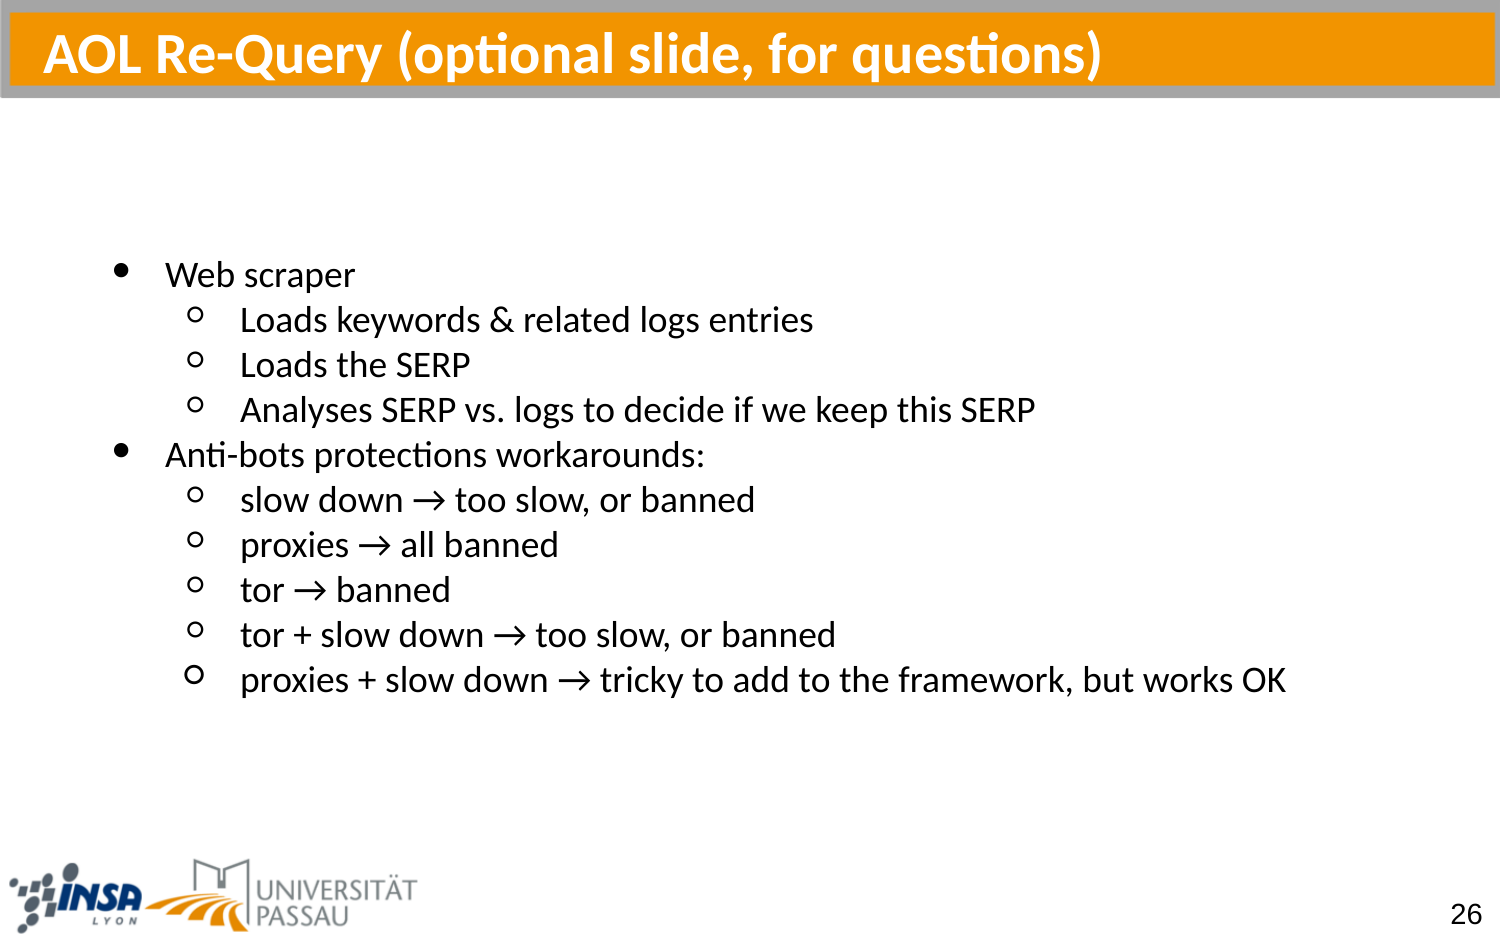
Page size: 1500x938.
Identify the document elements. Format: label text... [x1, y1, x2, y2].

text_box 26 [1435, 880, 1500, 938]
picture [0, 0, 1500, 938]
text_box AOL Re-Query (optional slide, for questions) [28, 8, 1379, 93]
text_box Web scraper Loads keywords & related logs entries Loads the SERP Analyses SERP vs. logs to decide if we keep this SERP Anti-bots protections workarounds: slow down → too slow, or banned proxies → all banned tor → banned tor + slow down → too slow, or banned proxies + slow down → tricky to add to the framework, but works OK [75, 152, 1425, 708]
